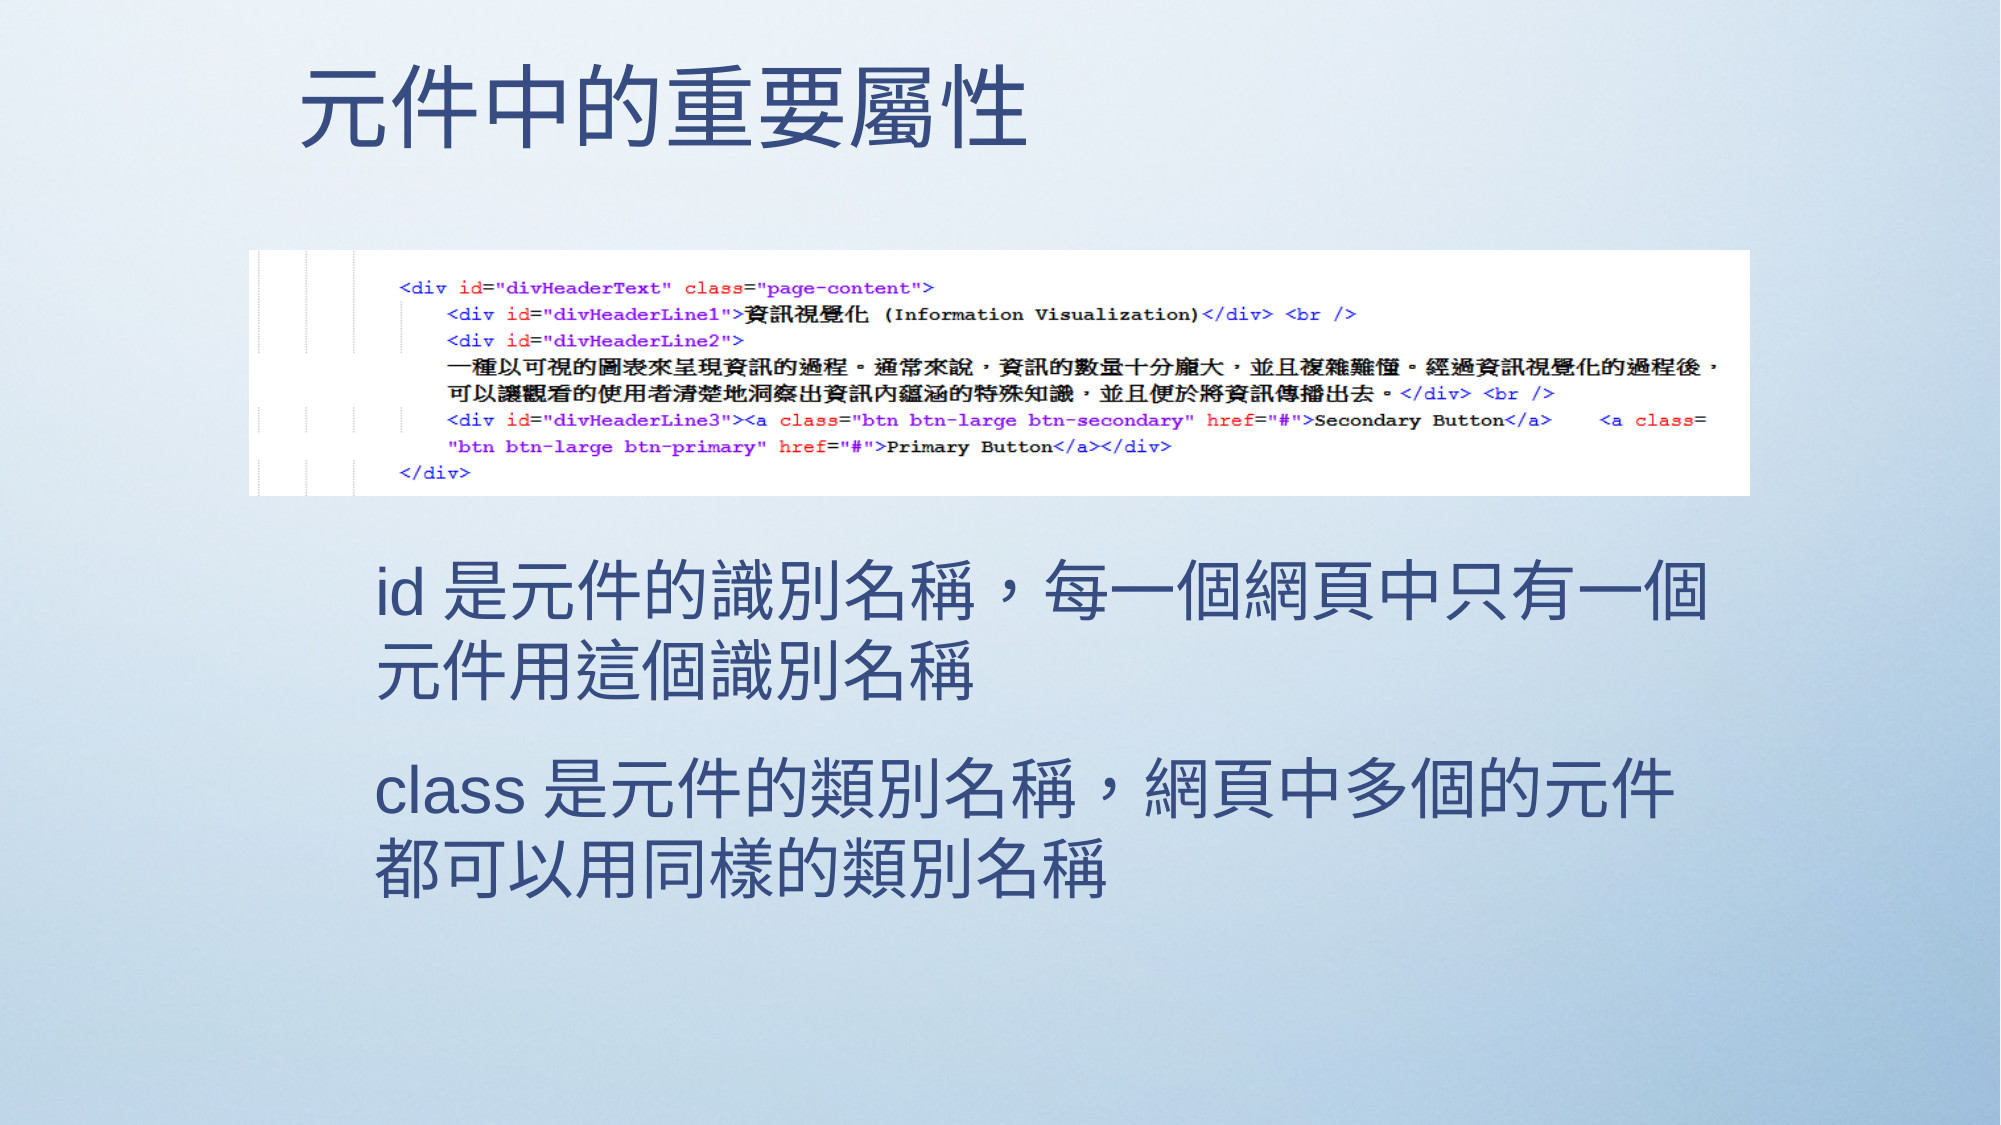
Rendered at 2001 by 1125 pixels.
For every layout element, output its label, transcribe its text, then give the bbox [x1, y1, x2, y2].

text_box id是元件的識別名稱，每一個網頁中只有一個 元件用這個識別名稱 [360, 541, 1726, 716]
picture [0, 0, 2001, 1125]
text_box class是元件的類別名稱，網頁中多個的元件 都可以用同樣的類別名稱 [359, 739, 1693, 915]
text_box 元件中的重要屬性 [282, 42, 1047, 168]
